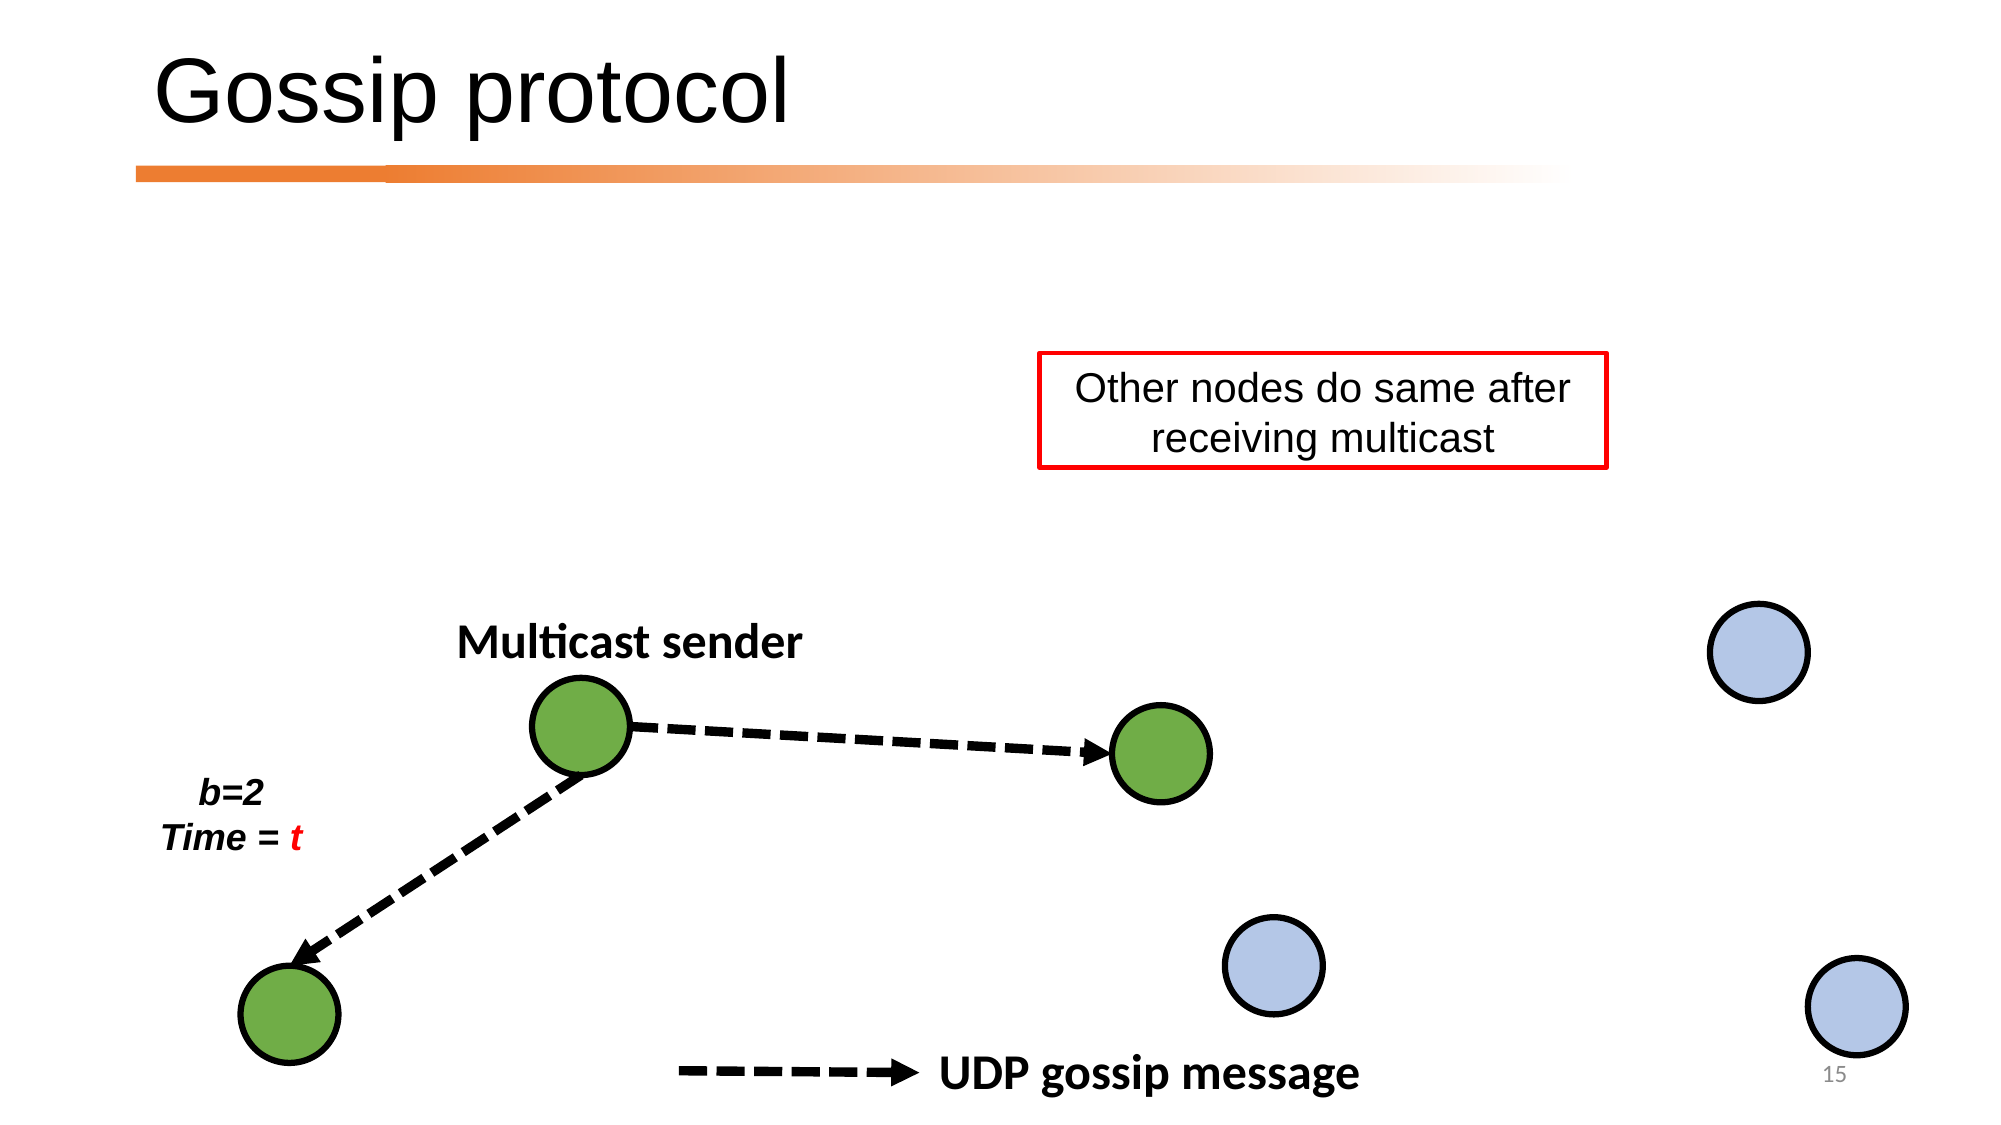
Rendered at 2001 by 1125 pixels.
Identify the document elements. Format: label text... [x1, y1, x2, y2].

text_box [530, 676, 631, 777]
text_box [1223, 916, 1324, 1016]
text_box [239, 964, 340, 1064]
text_box b=2 Time = t [98, 760, 365, 866]
slide_number 15 [1413, 1042, 1863, 1103]
text_box Other nodes do same after receiving multicast [1039, 352, 1607, 468]
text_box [678, 1031, 1413, 1108]
text_box [1708, 602, 1809, 703]
title Gossip protocol [138, 25, 1810, 160]
text_box [1111, 704, 1211, 804]
text_box Multicast sender [415, 601, 845, 677]
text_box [629, 726, 1113, 754]
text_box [289, 775, 581, 966]
text_box [1806, 957, 1907, 1057]
